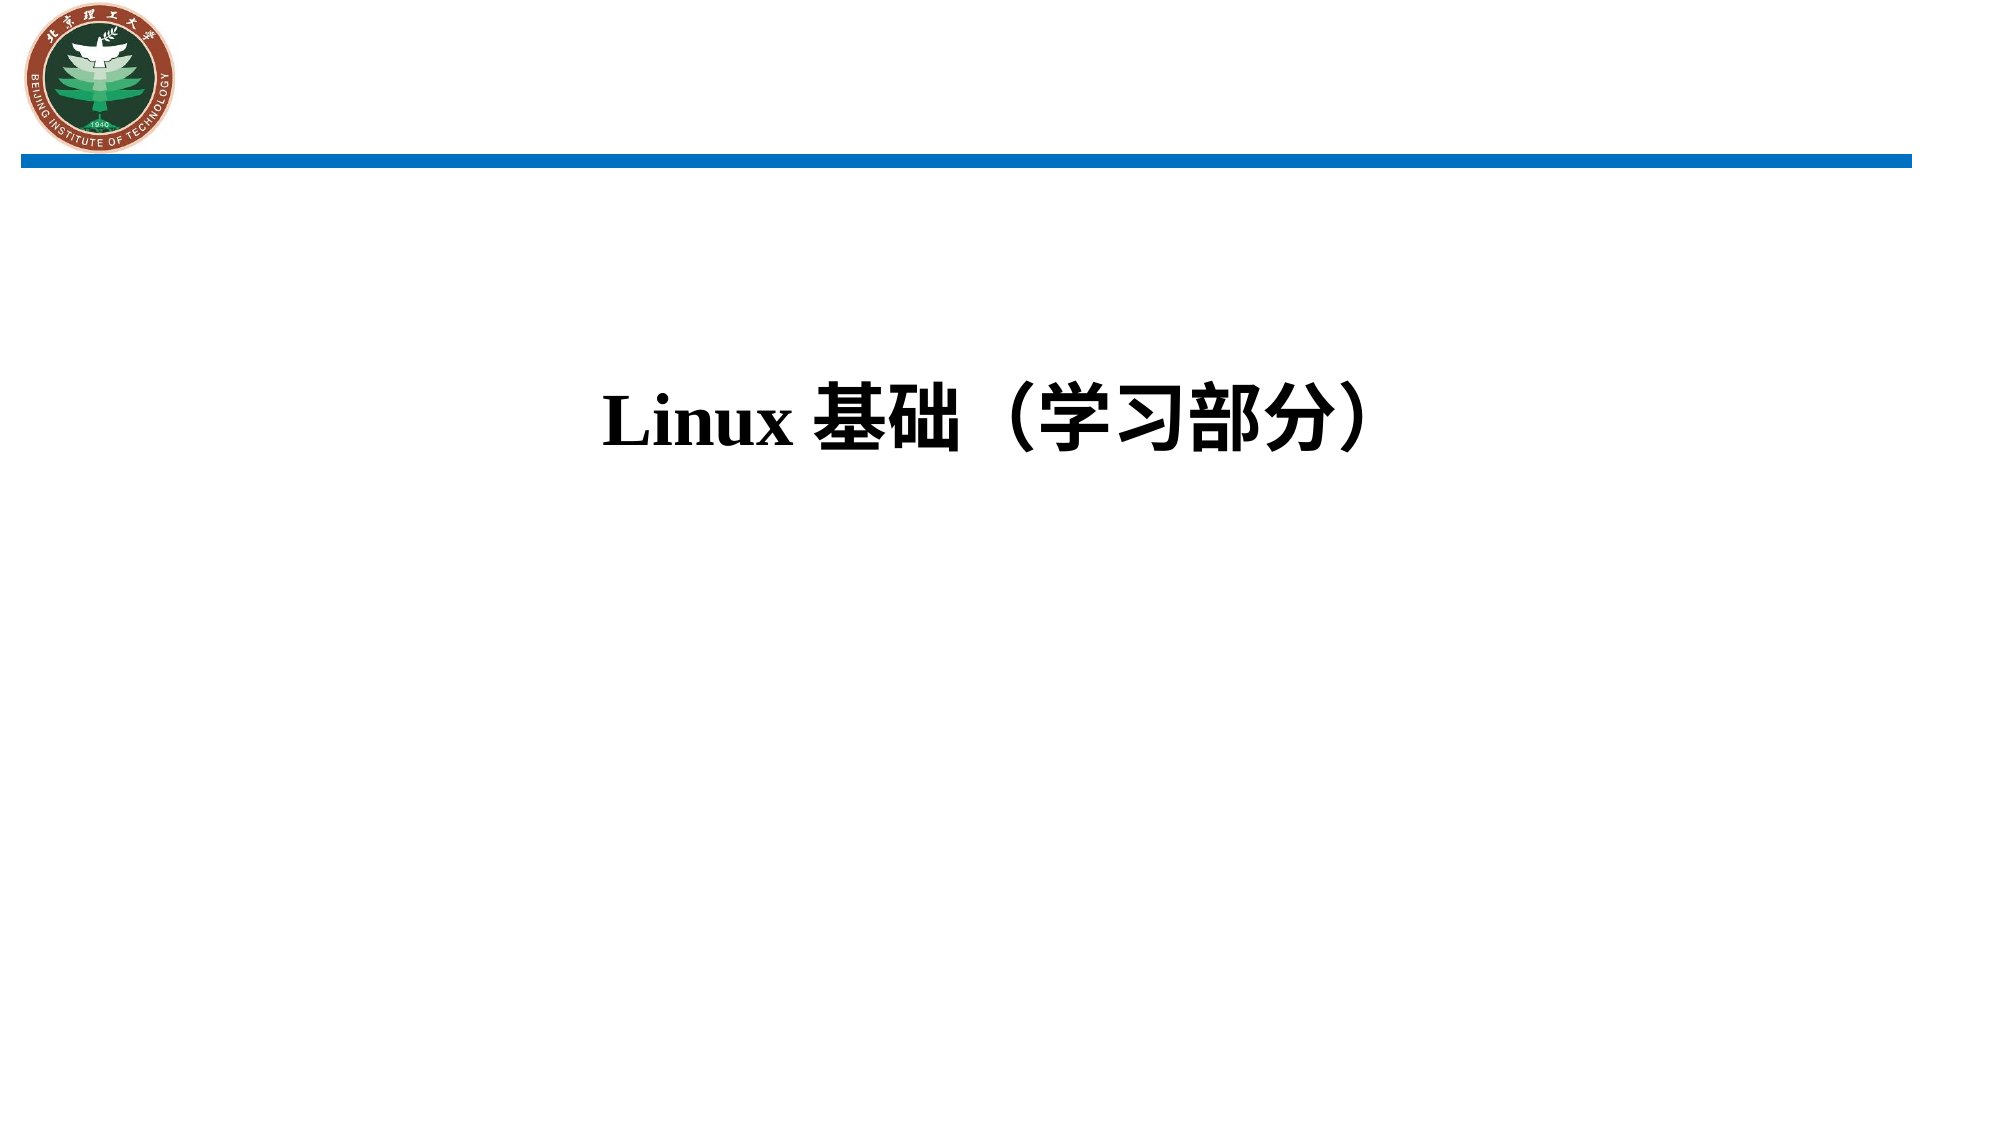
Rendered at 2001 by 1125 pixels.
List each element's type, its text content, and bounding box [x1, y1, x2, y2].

picture [21, 0, 178, 156]
text_box [21, 154, 1912, 168]
text_box Linux基础（学习部分） [587, 363, 1427, 469]
